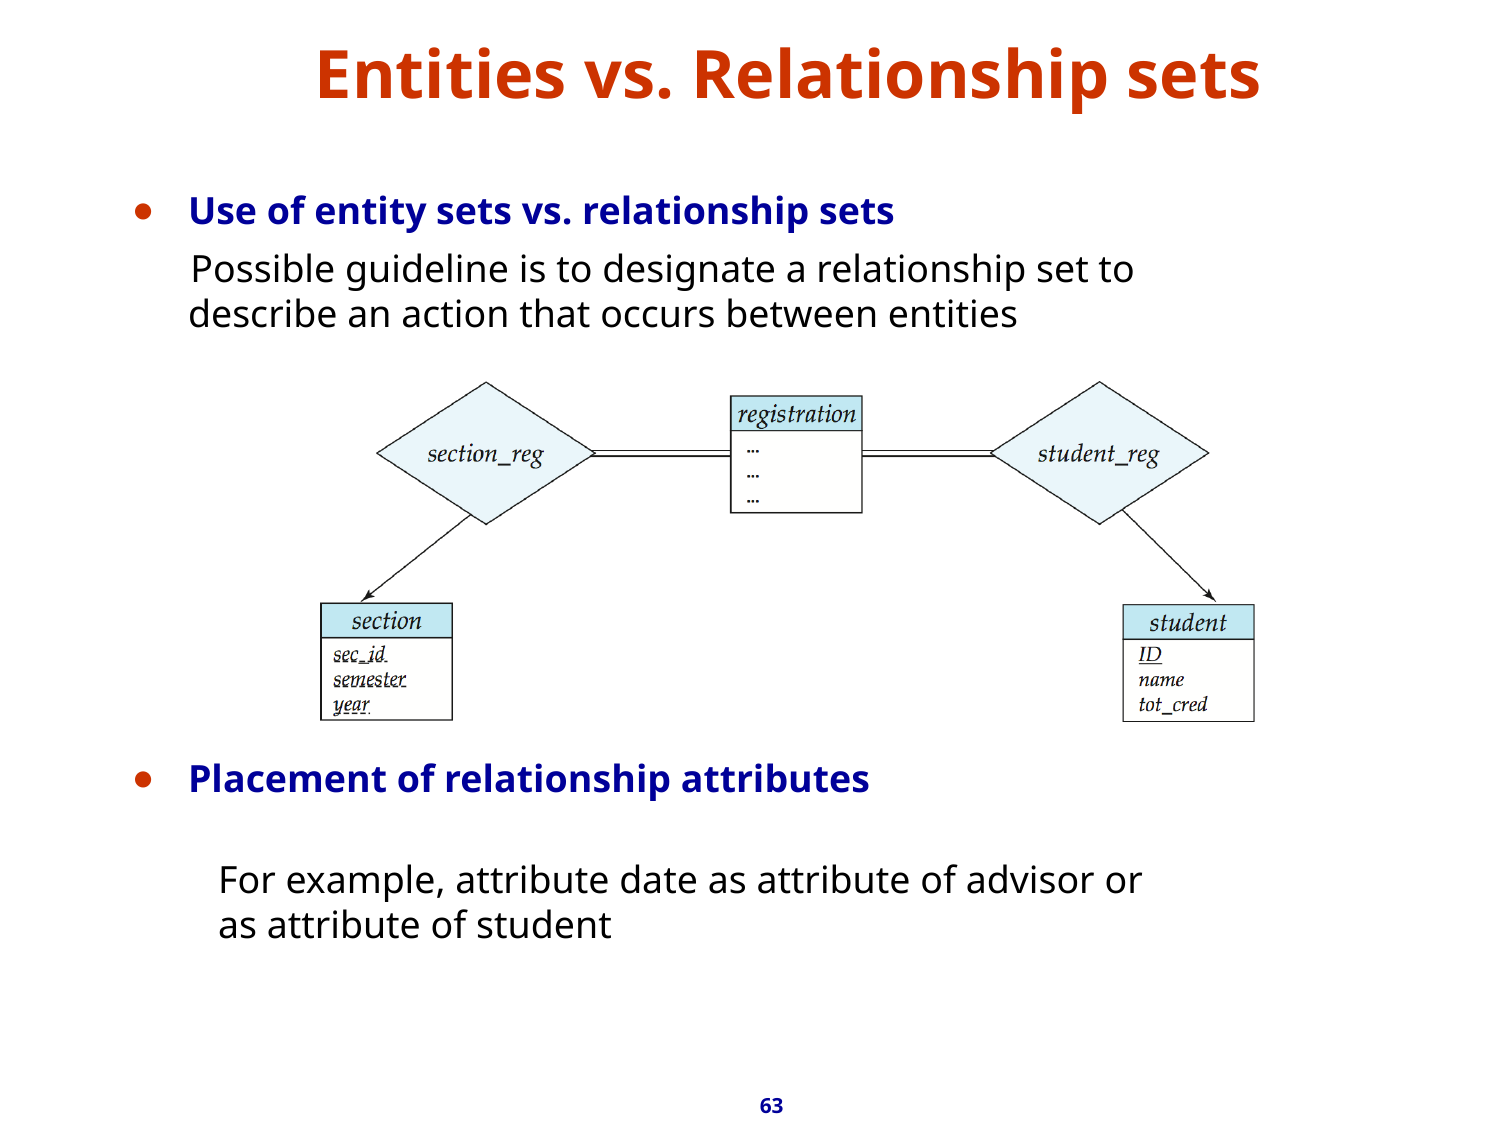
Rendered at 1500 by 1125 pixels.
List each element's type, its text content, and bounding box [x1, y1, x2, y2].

list Use of entity sets vs. relationship sets Possible guideline is to designate a relationship set to describe an action that occurs between entities Placement of relationship attributes [116, 179, 1247, 437]
picture [319, 377, 1255, 722]
text_box For example, attribute date as attribute of advisor or as attribute of student [203, 848, 1181, 954]
title Entities vs. Relationship sets [126, 19, 1451, 120]
